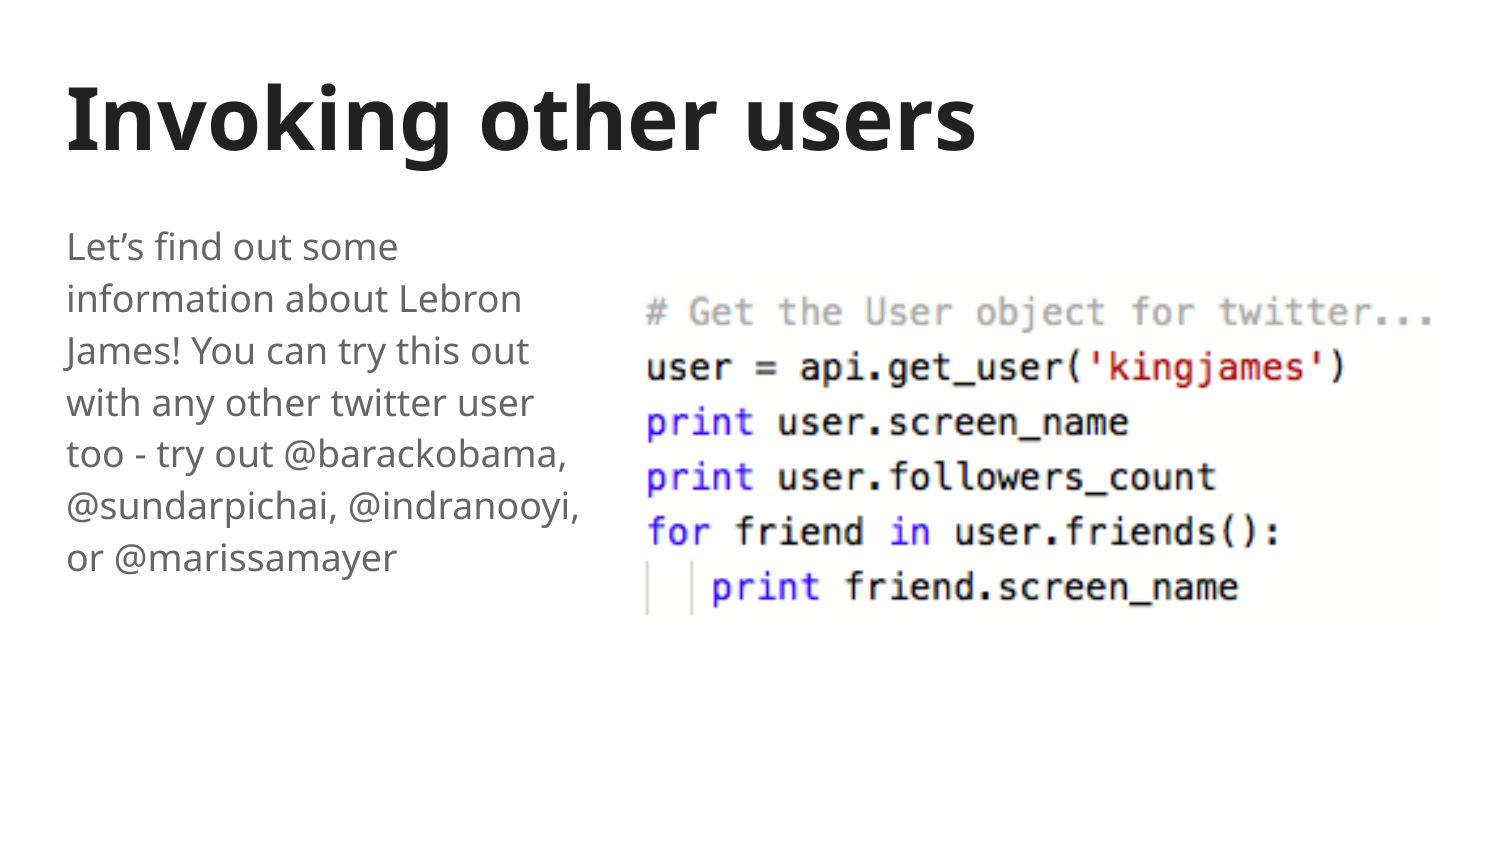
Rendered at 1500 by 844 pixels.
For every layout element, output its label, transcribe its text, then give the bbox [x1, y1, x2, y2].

picture [639, 276, 1450, 625]
title Invoking other users [51, 48, 1449, 180]
list Let’s find out some information about Lebron James! You can try this out with any other twitter user too - try out @barackobama, @sundarpichai, @indranooyi, or @marissamayer [51, 201, 602, 750]
